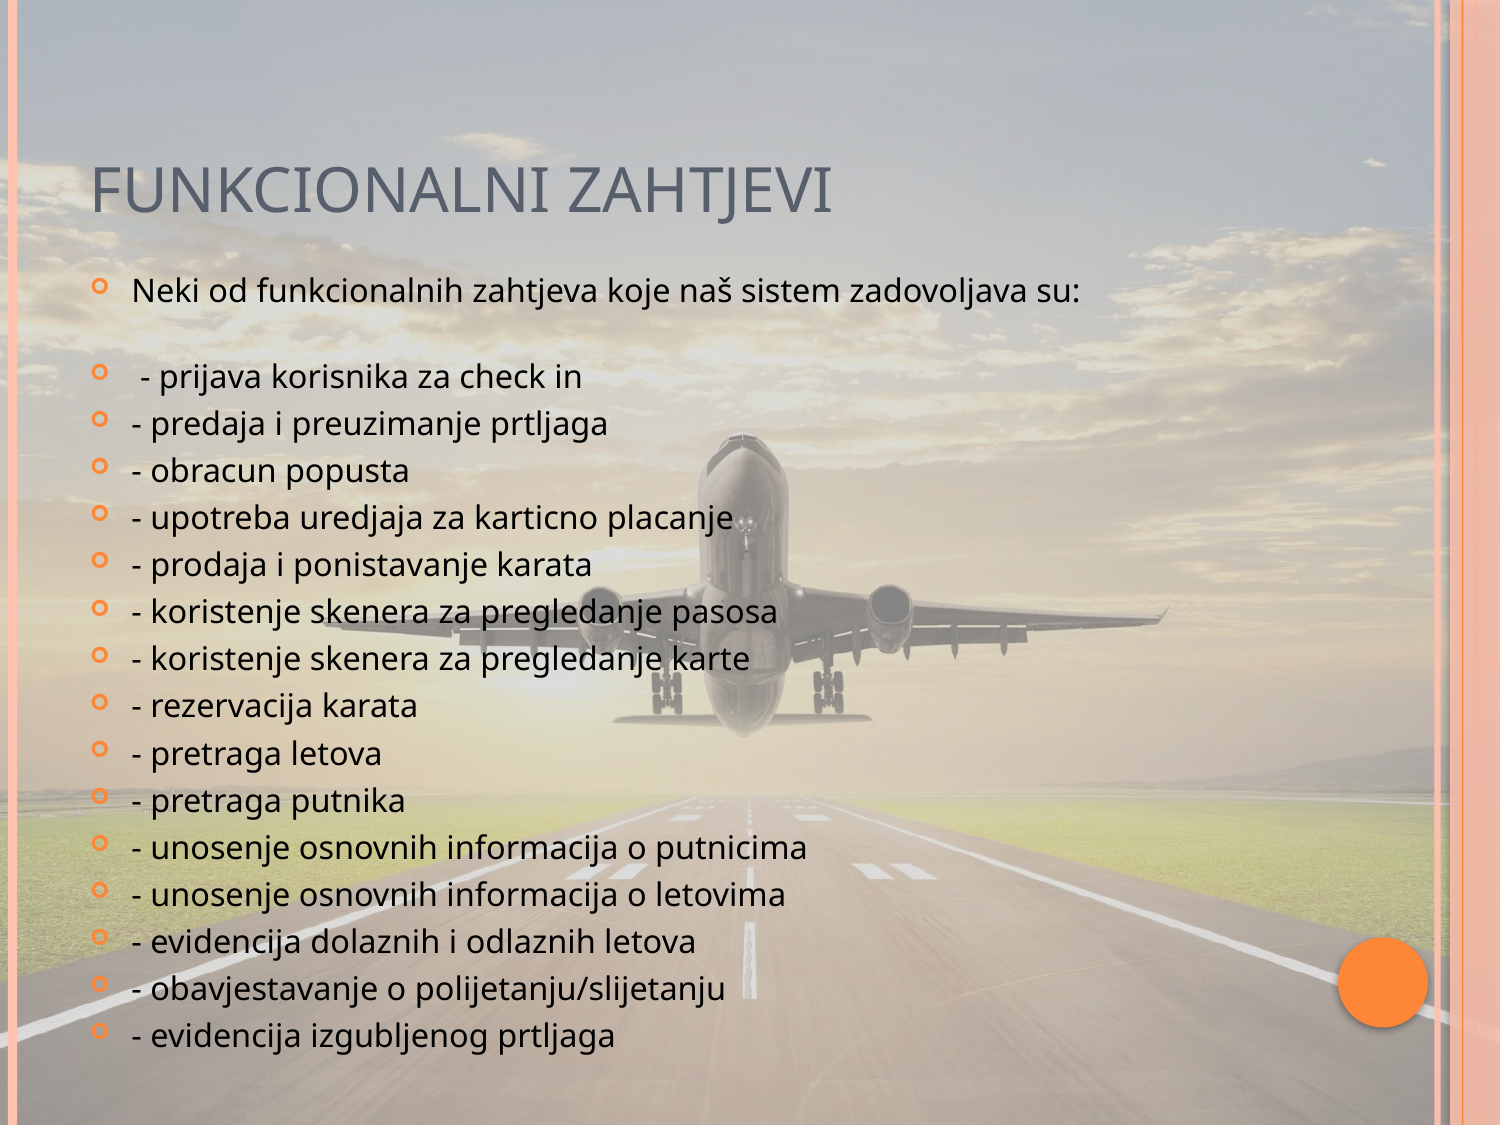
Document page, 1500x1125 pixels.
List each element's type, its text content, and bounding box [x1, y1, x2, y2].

title Funkcionalni zahtjevi [75, 45, 1300, 233]
list Neki od funkcionalnih zahtjeva koje naš sistem zadovoljava su: - prijava korisnika za check in - predaja i preuzimanje prtljaga - obracun popusta - upotreba uredjaja za karticno placanje - prodaja i ponistavanje karata - koristenje skenera za pregledanje pasosa - koristenje skenera za pregledanje karte - rezervacija karata - pretraga letova - pretraga putnika - unosenje osnovnih informacija o putnicima - unosenje osnovnih informacija o letovima - evidencija dolaznih i odlaznih letova - obavjestavanje o polijetanju/slijetanju - evidencija izgubljenog prtljaga [75, 262, 1300, 1062]
